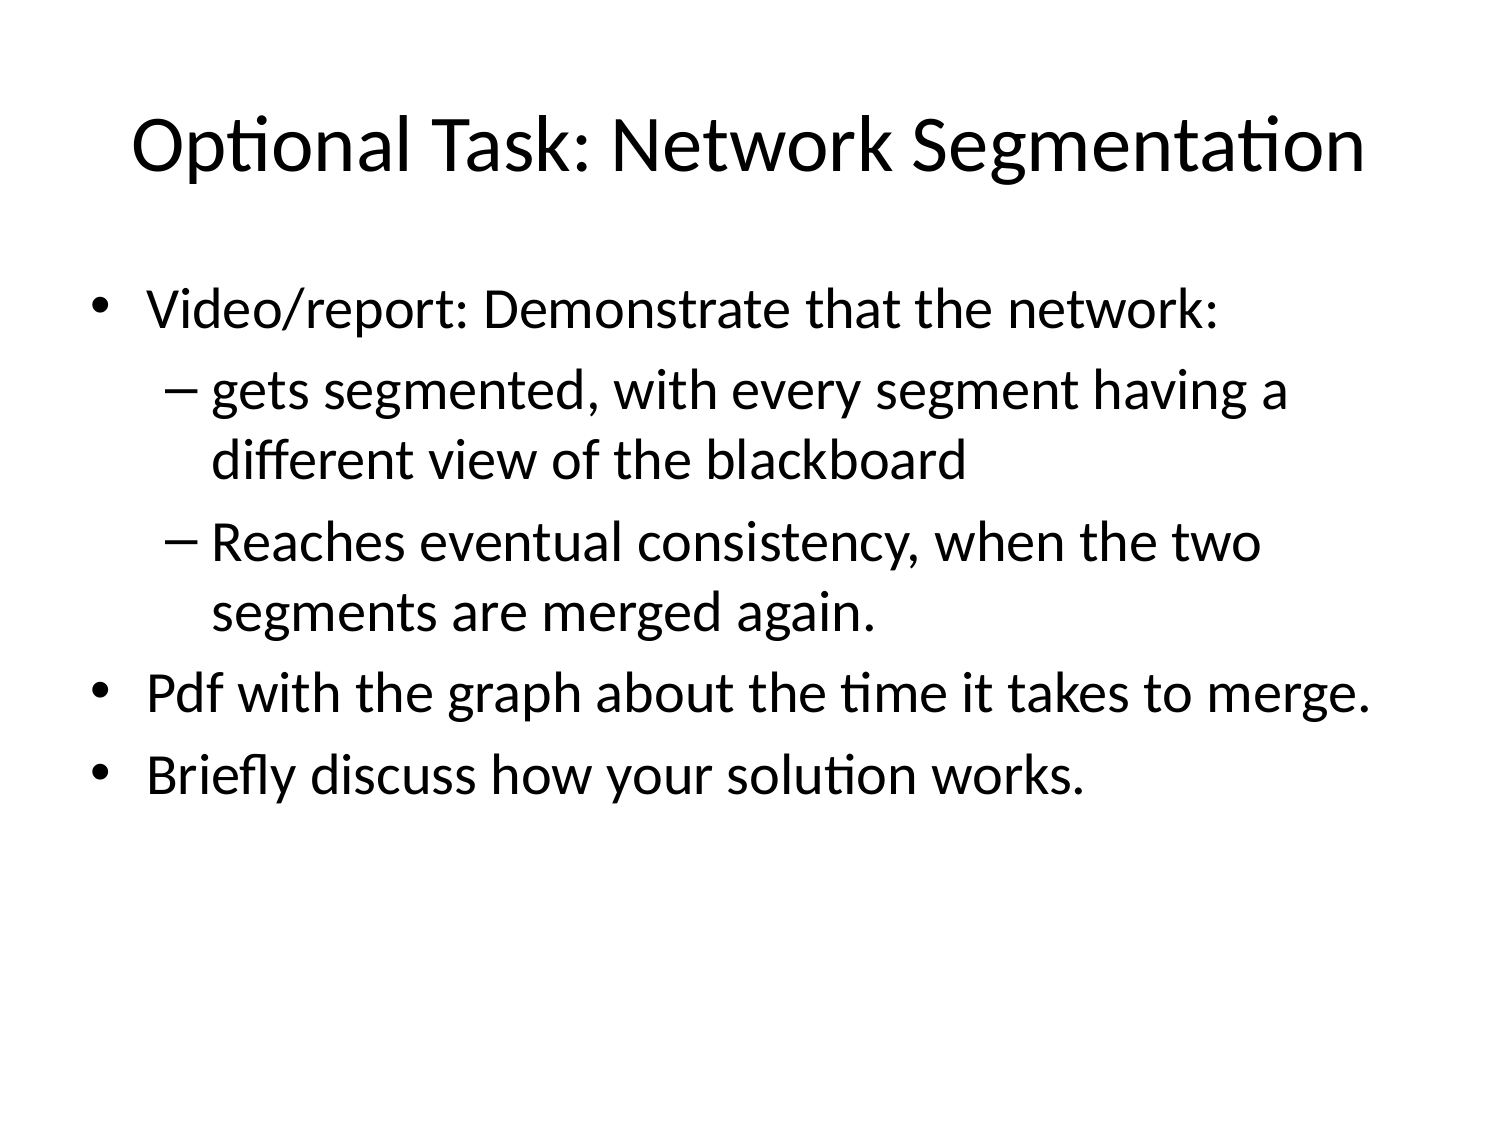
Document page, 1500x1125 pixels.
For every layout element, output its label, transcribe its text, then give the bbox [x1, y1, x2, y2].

title Optional Task: Network Segmentation [75, 45, 1425, 233]
list Video/report: Demonstrate that the network: gets segmented, with every segment having a different view of the blackboard Reaches eventual consistency, when the two segments are merged again. Pdf with the graph about the time it takes to merge. Briefly discuss how your solution works. [75, 262, 1425, 1005]
